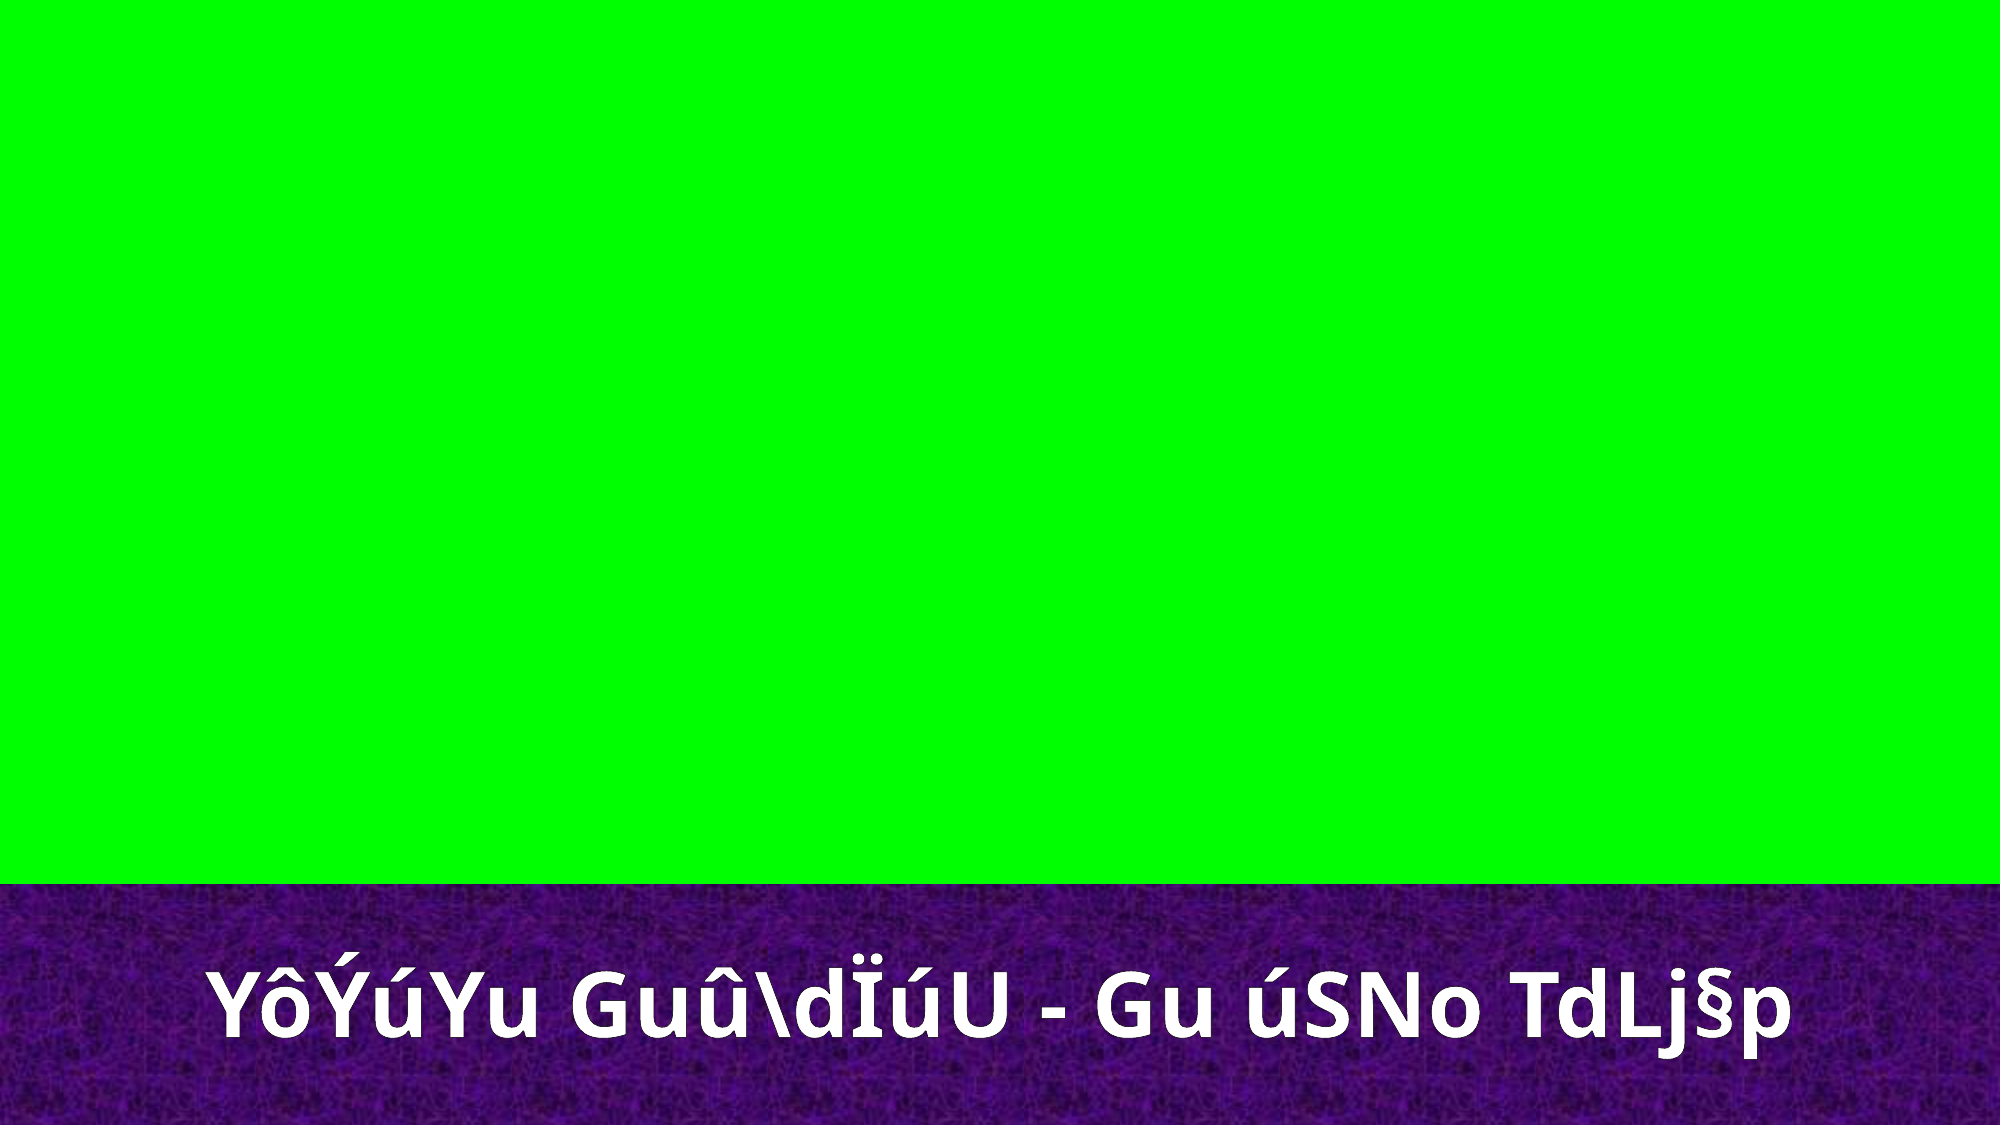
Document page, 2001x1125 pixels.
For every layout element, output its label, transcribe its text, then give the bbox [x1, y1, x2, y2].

text_box YôÝúYu Guû\dÏúU - Gu úSNo TdLj§p [0, 938, 2000, 1125]
text_box [0, 884, 2000, 938]
